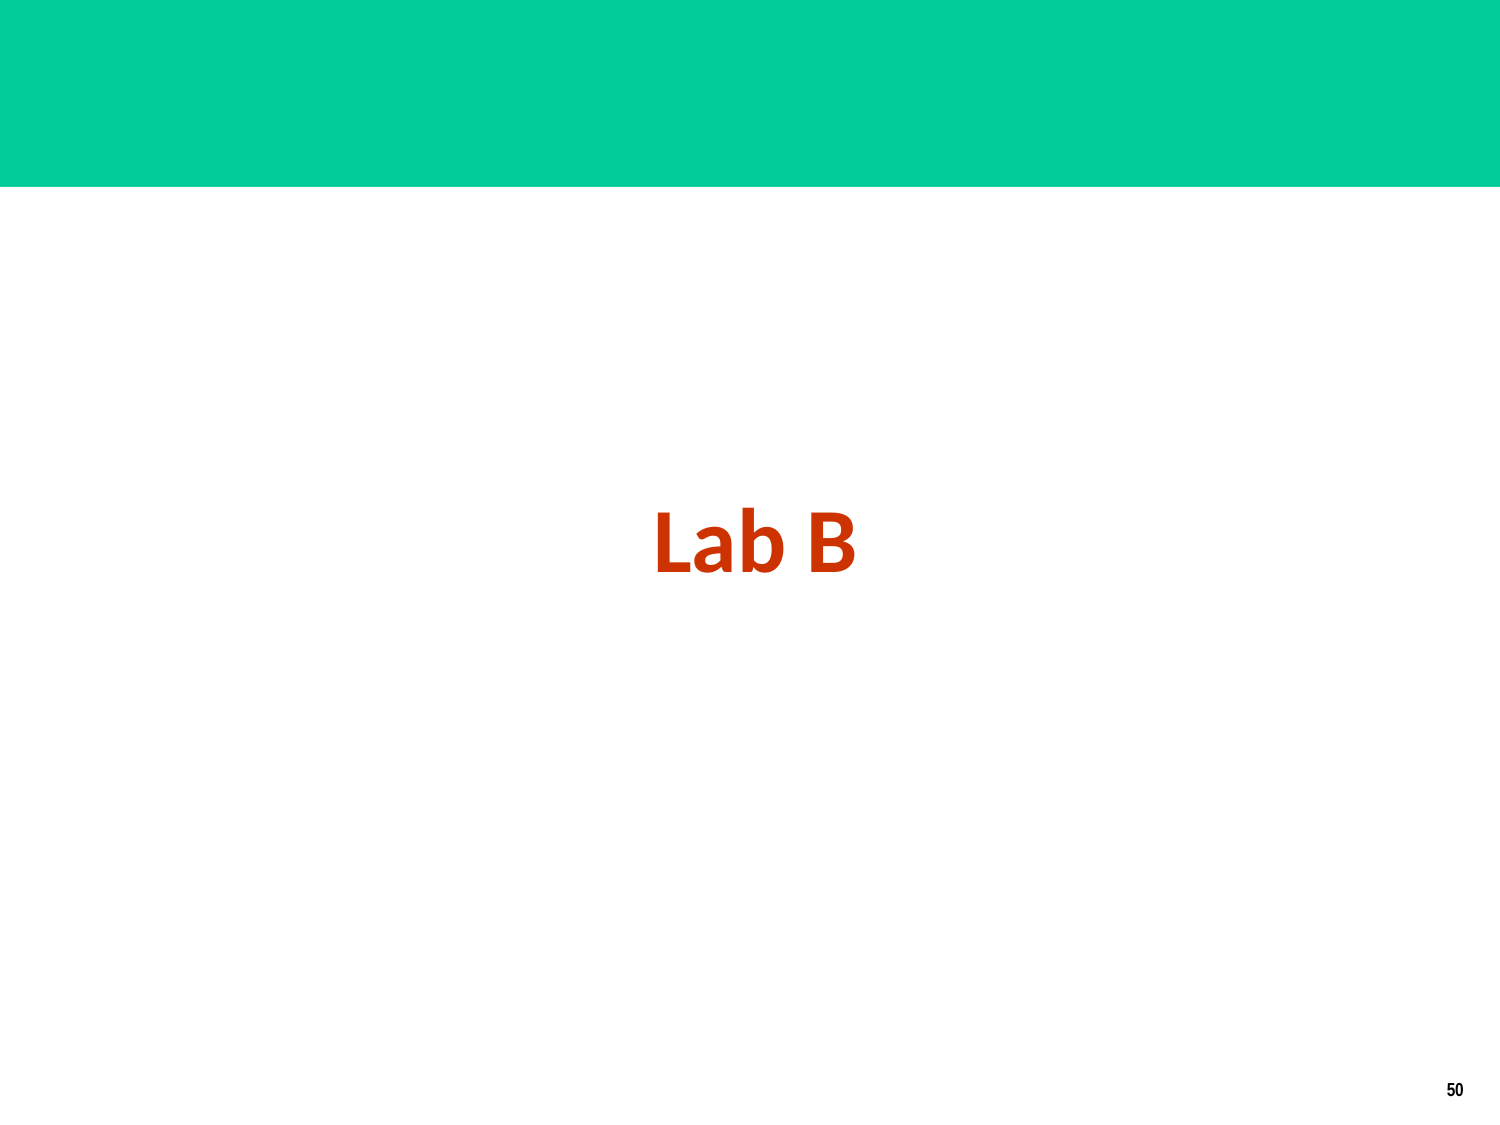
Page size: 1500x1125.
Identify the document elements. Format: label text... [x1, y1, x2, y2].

list Lab B [118, 412, 1394, 659]
